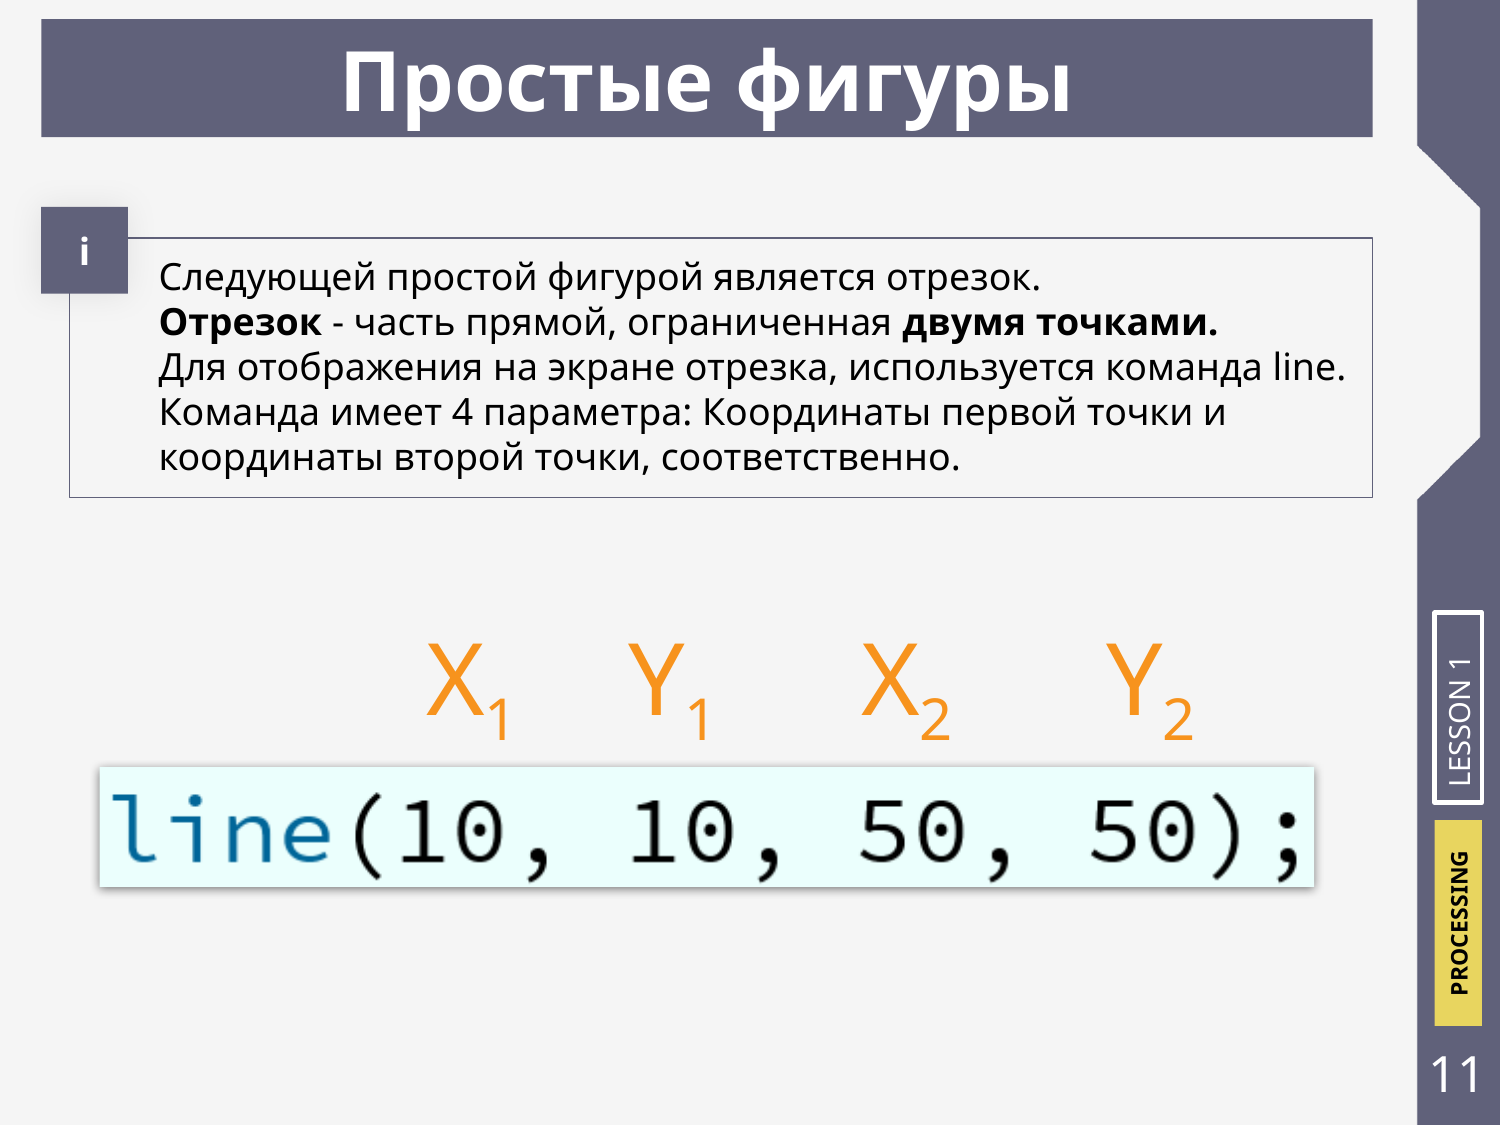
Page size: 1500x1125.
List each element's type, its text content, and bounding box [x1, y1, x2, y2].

text_box Следующей простой фигурой является отрезок. Отрезок - часть прямой, ограниченная двумя точками. Для отображения на экране отрезка, используется команда line. Команда имеет 4 параметра: Координаты первой точки и координаты второй точки, соответственно. [69, 237, 1373, 498]
text_box [41, 612, 1373, 937]
text_box i [41, 206, 128, 294]
title Простые фигуры [41, 19, 1373, 138]
picture [0, 0, 1500, 1125]
list LESSON 1 [1432, 610, 1484, 805]
slide_number ‹#› [1401, 1029, 1500, 1125]
